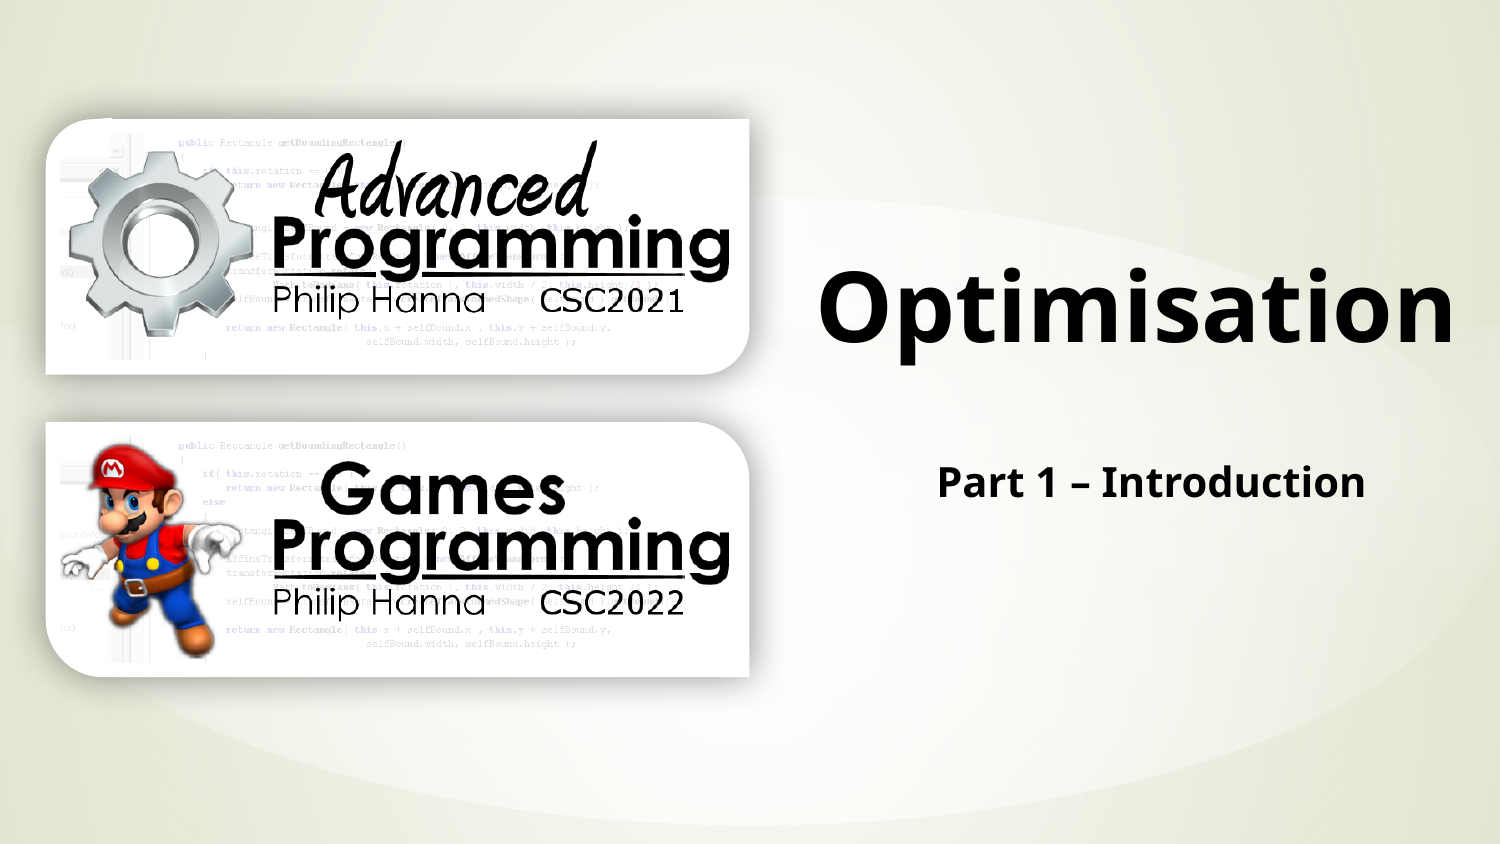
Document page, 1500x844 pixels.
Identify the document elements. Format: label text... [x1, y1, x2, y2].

title Optimisation [761, 236, 1483, 458]
text_box Part 1 – Introduction [856, 398, 1447, 609]
picture [52, 126, 743, 368]
picture [52, 428, 743, 671]
